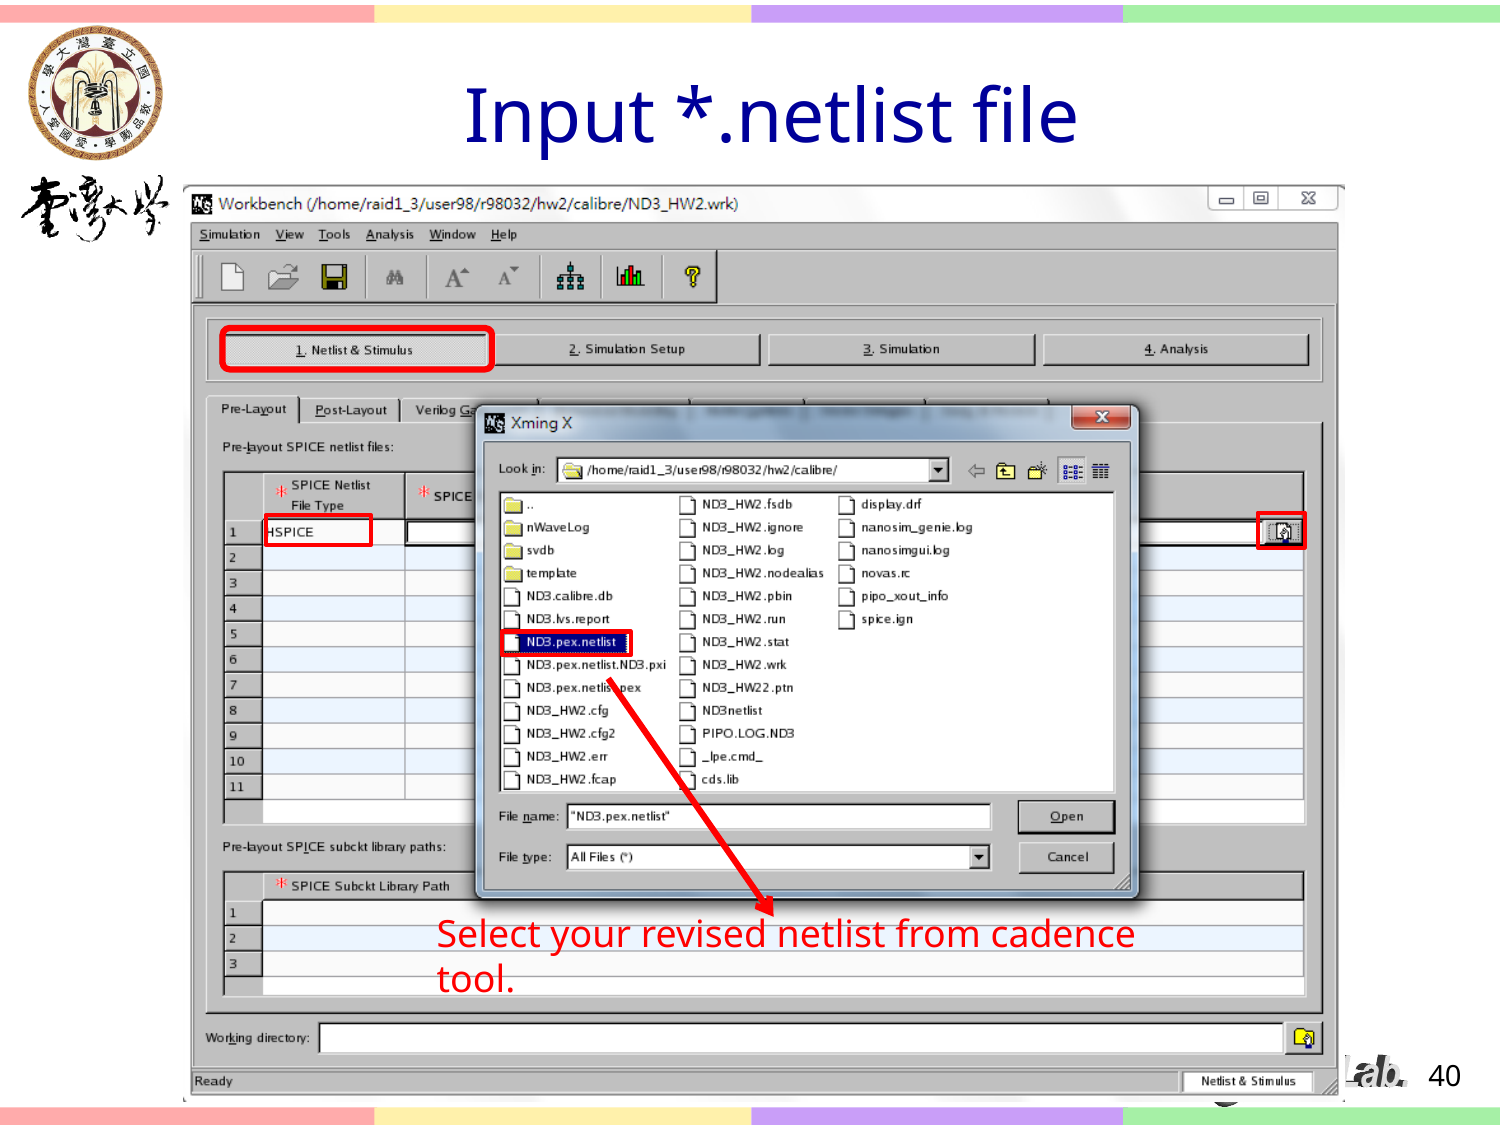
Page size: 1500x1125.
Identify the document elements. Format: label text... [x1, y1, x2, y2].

picture [182, 184, 1412, 1107]
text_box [607, 678, 774, 918]
picture [26, 23, 164, 162]
slide_number 40 [1395, 1049, 1478, 1101]
title Input *.netlist file [193, 18, 1350, 189]
picture [11, 163, 176, 245]
